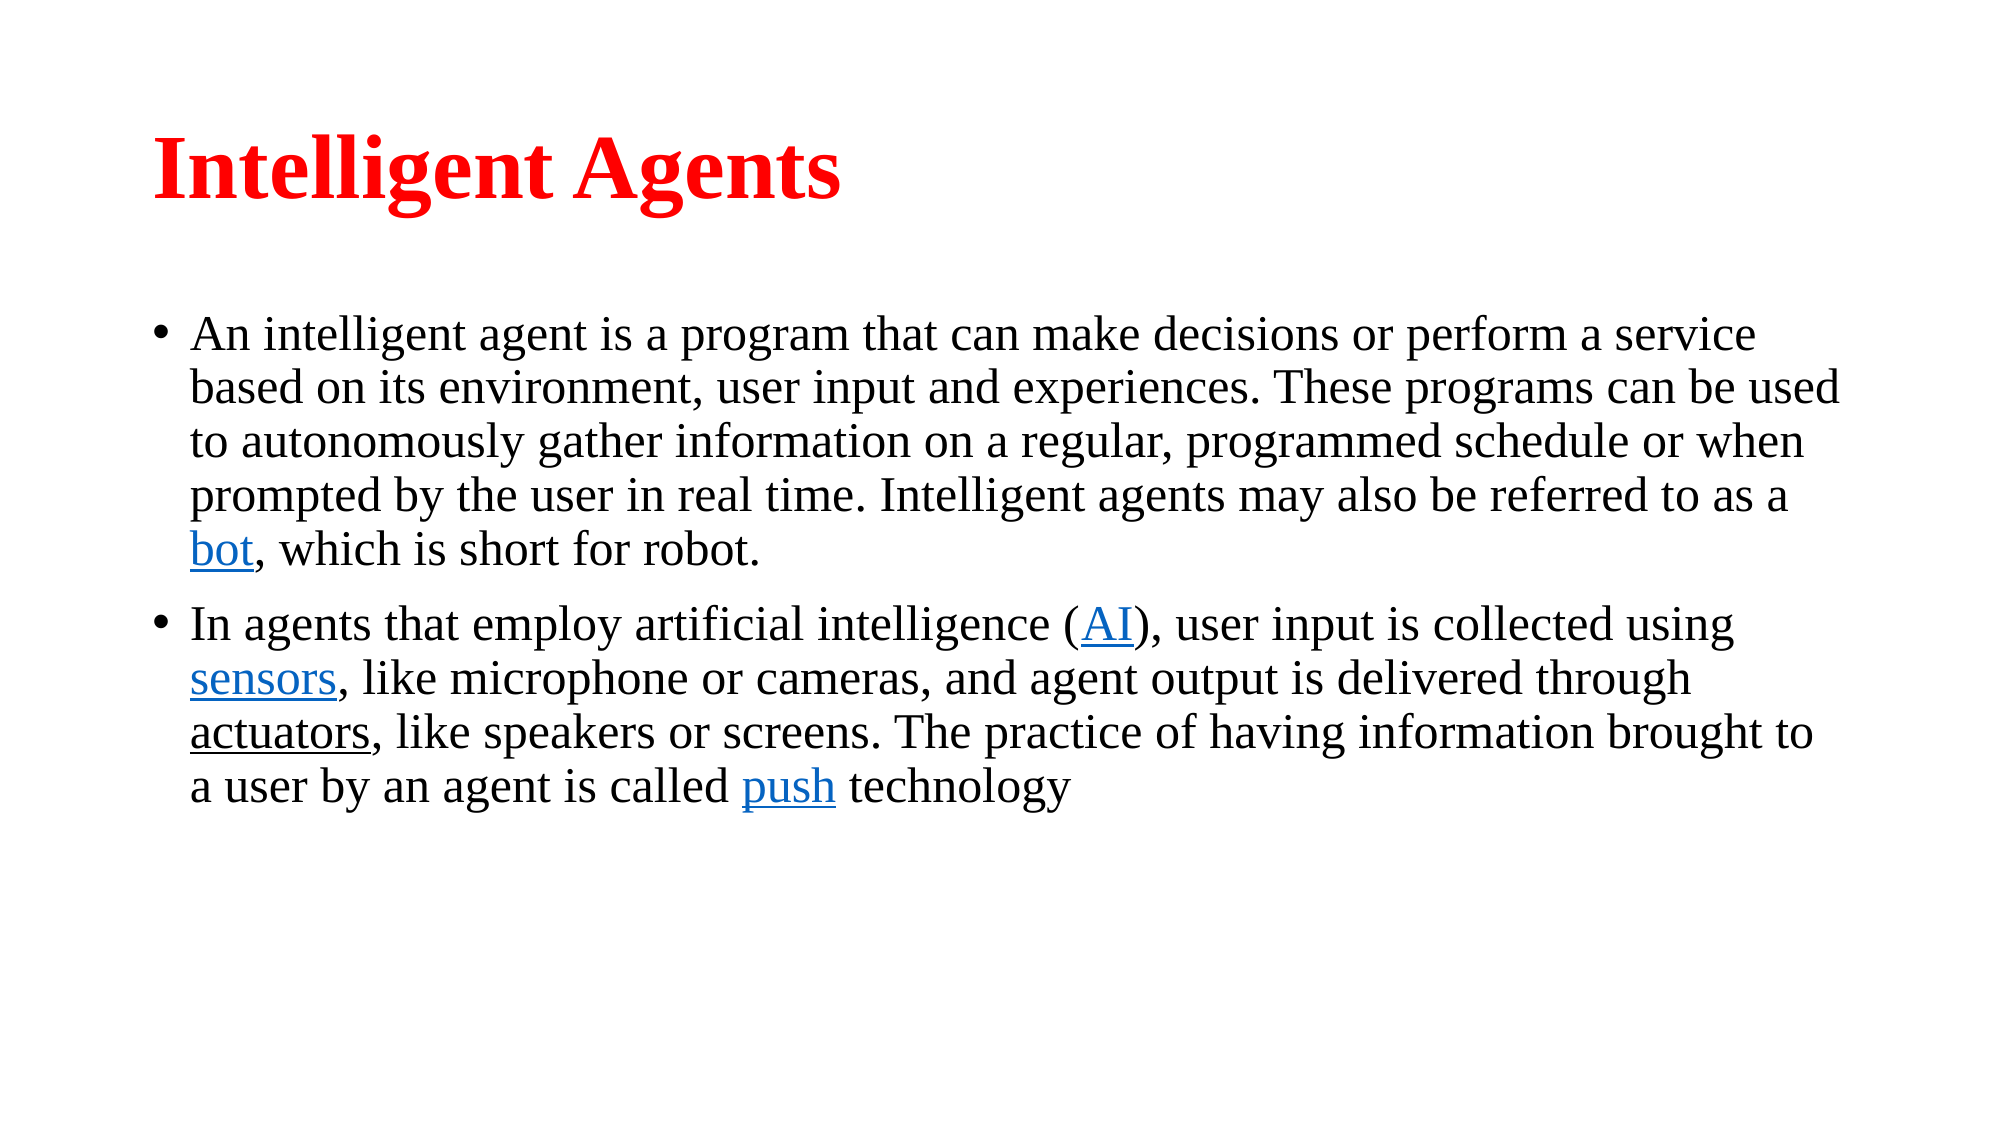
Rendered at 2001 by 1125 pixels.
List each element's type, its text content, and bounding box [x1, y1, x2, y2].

list An intelligent agent is a program that can make decisions or perform a service based on its environment, user input and experiences. These programs can be used to autonomously gather information on a regular, programmed schedule or when prompted by the user in real time. Intelligent agents may also be referred to as a bot, which is short for robot. In agents that employ artificial intelligence (AI), user input is collected using sensors, like microphone or cameras, and agent output is delivered through actuators, like speakers or screens. The practice of having information brought to a user by an agent is called push technology [137, 299, 1863, 1014]
title Intelligent Agents [137, 59, 1863, 278]
